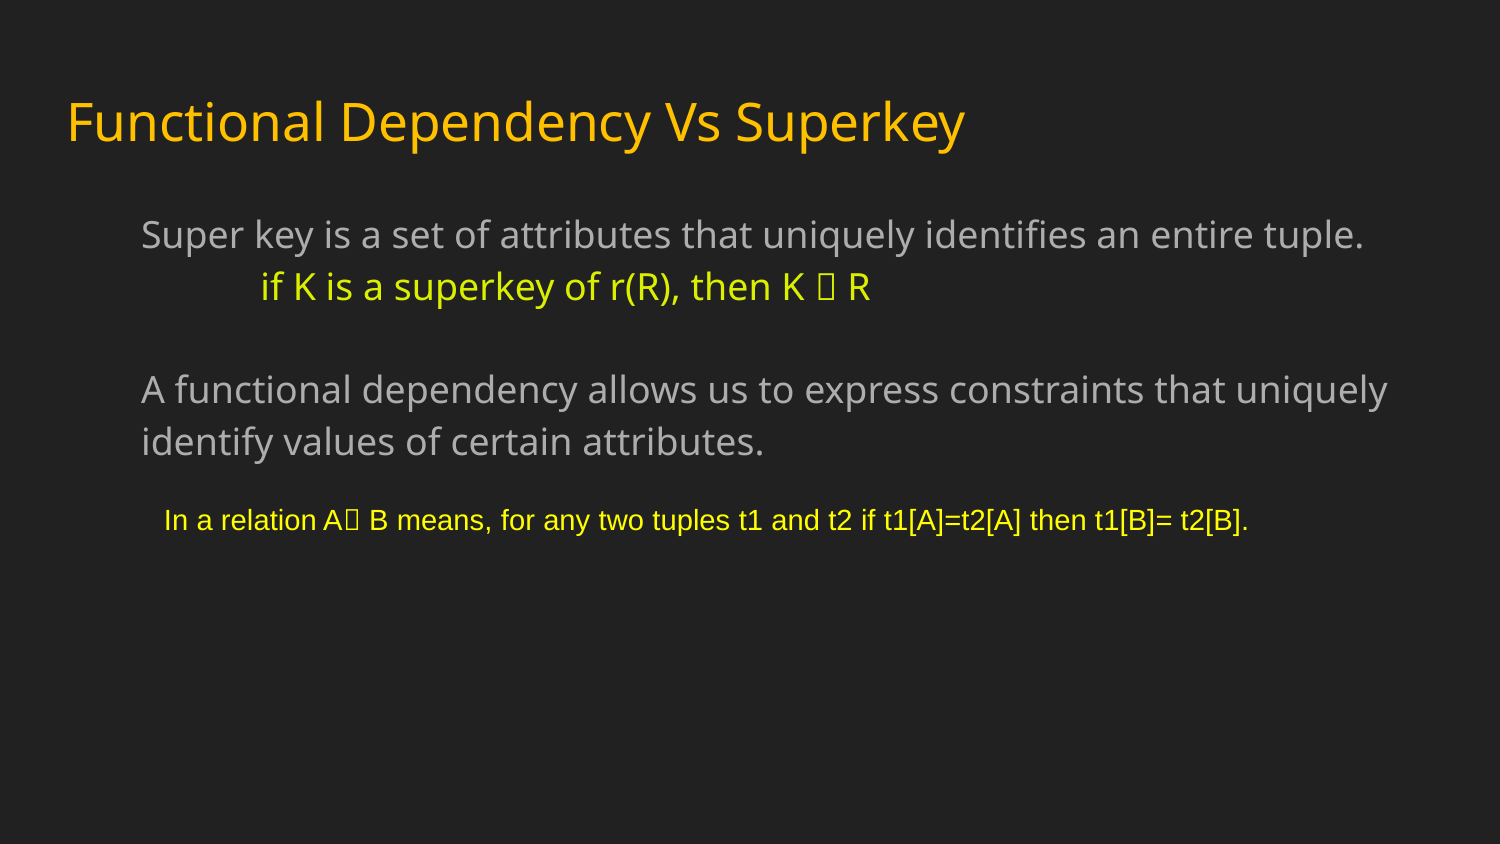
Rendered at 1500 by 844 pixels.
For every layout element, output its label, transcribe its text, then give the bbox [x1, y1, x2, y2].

title Functional Dependency Vs Superkey [51, 72, 1449, 167]
list Super key is a set of attributes that uniquely identifies an entire tuple. if K is a superkey of r(R), then K  R A functional dependency allows us to express constraints that uniquely identify values of certain attributes. In a relation A B means, for any two tuples t1 and t2 if t1[A]=t2[A] then t1[B]= t2[B]. [51, 189, 1449, 750]
